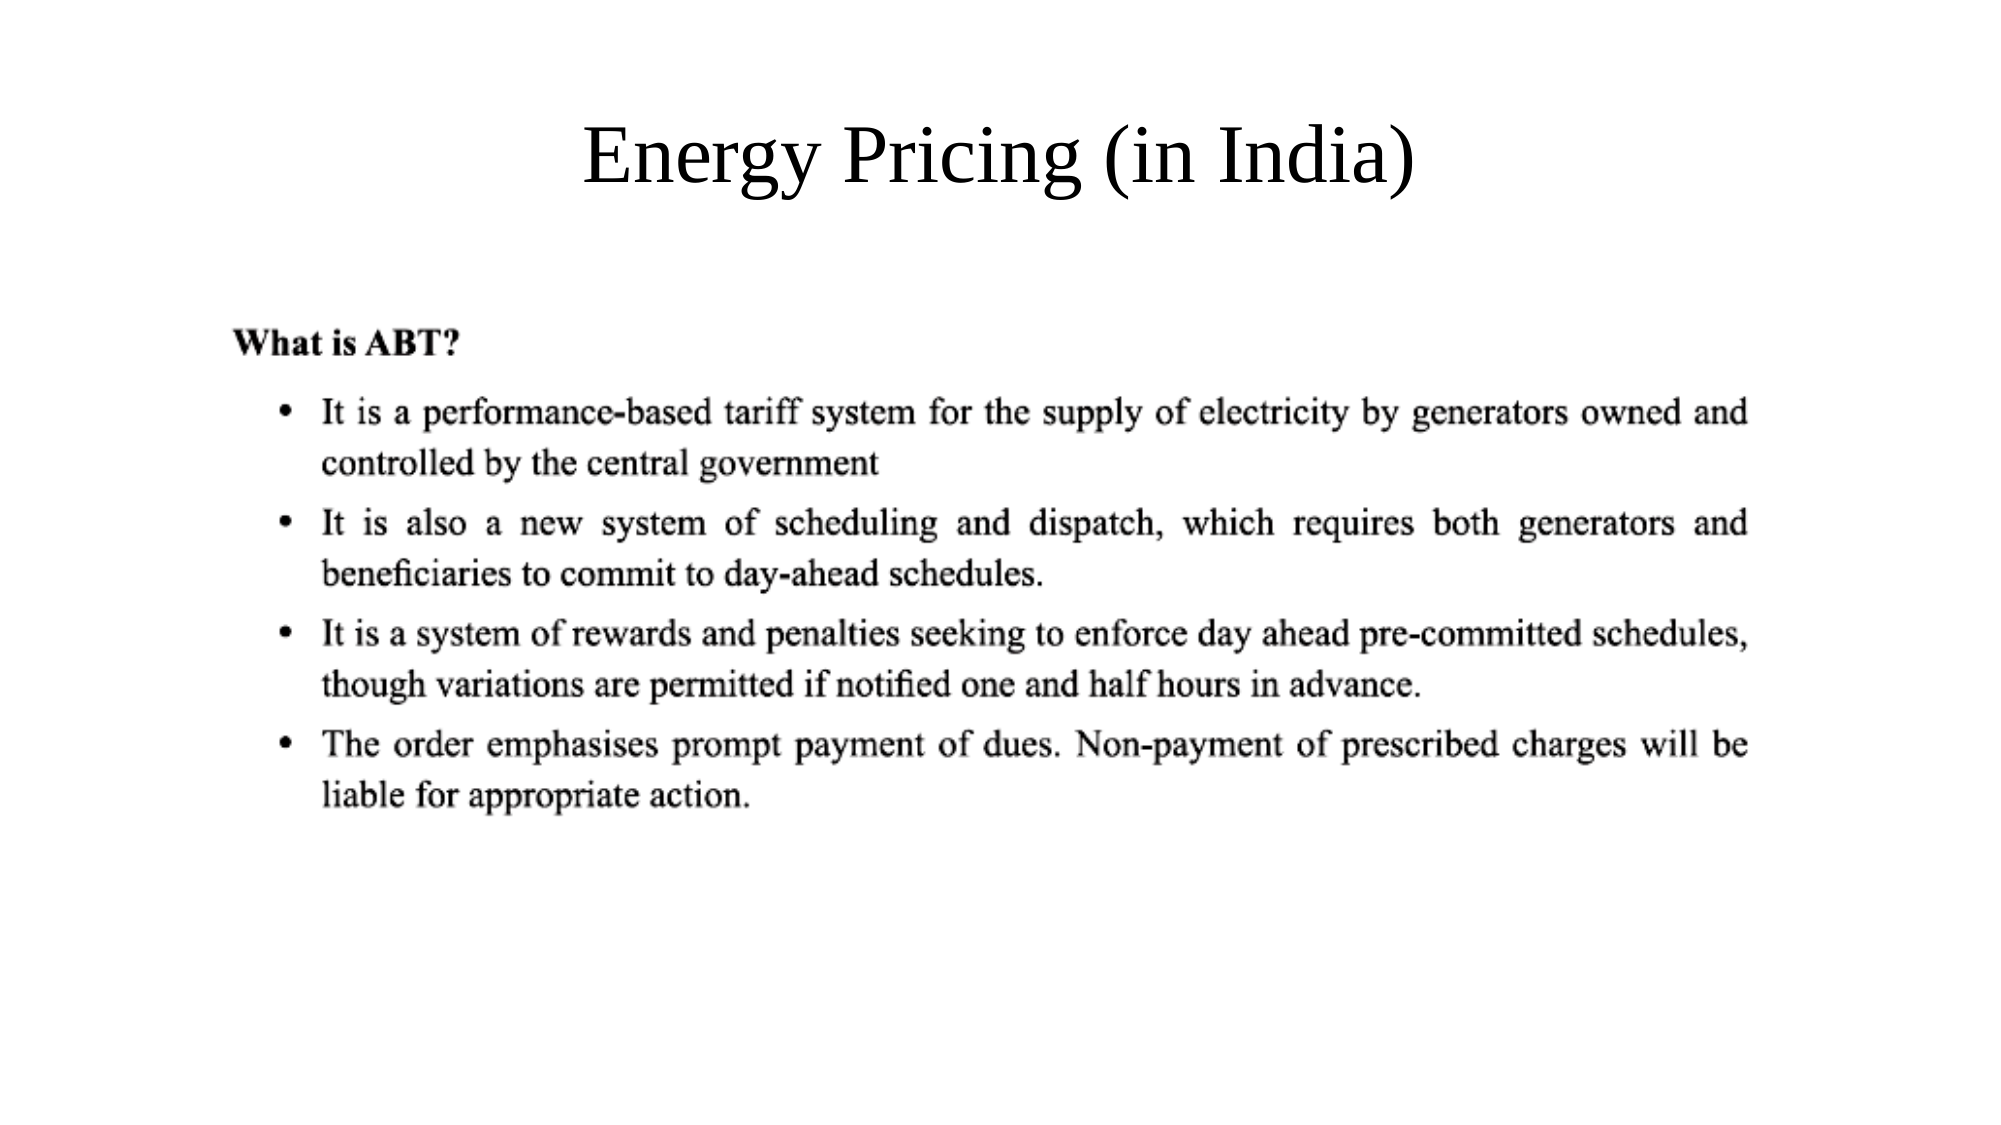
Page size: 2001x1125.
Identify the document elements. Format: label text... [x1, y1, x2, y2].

picture [226, 315, 1773, 828]
title Energy Pricing (in India) [137, 71, 1863, 240]
